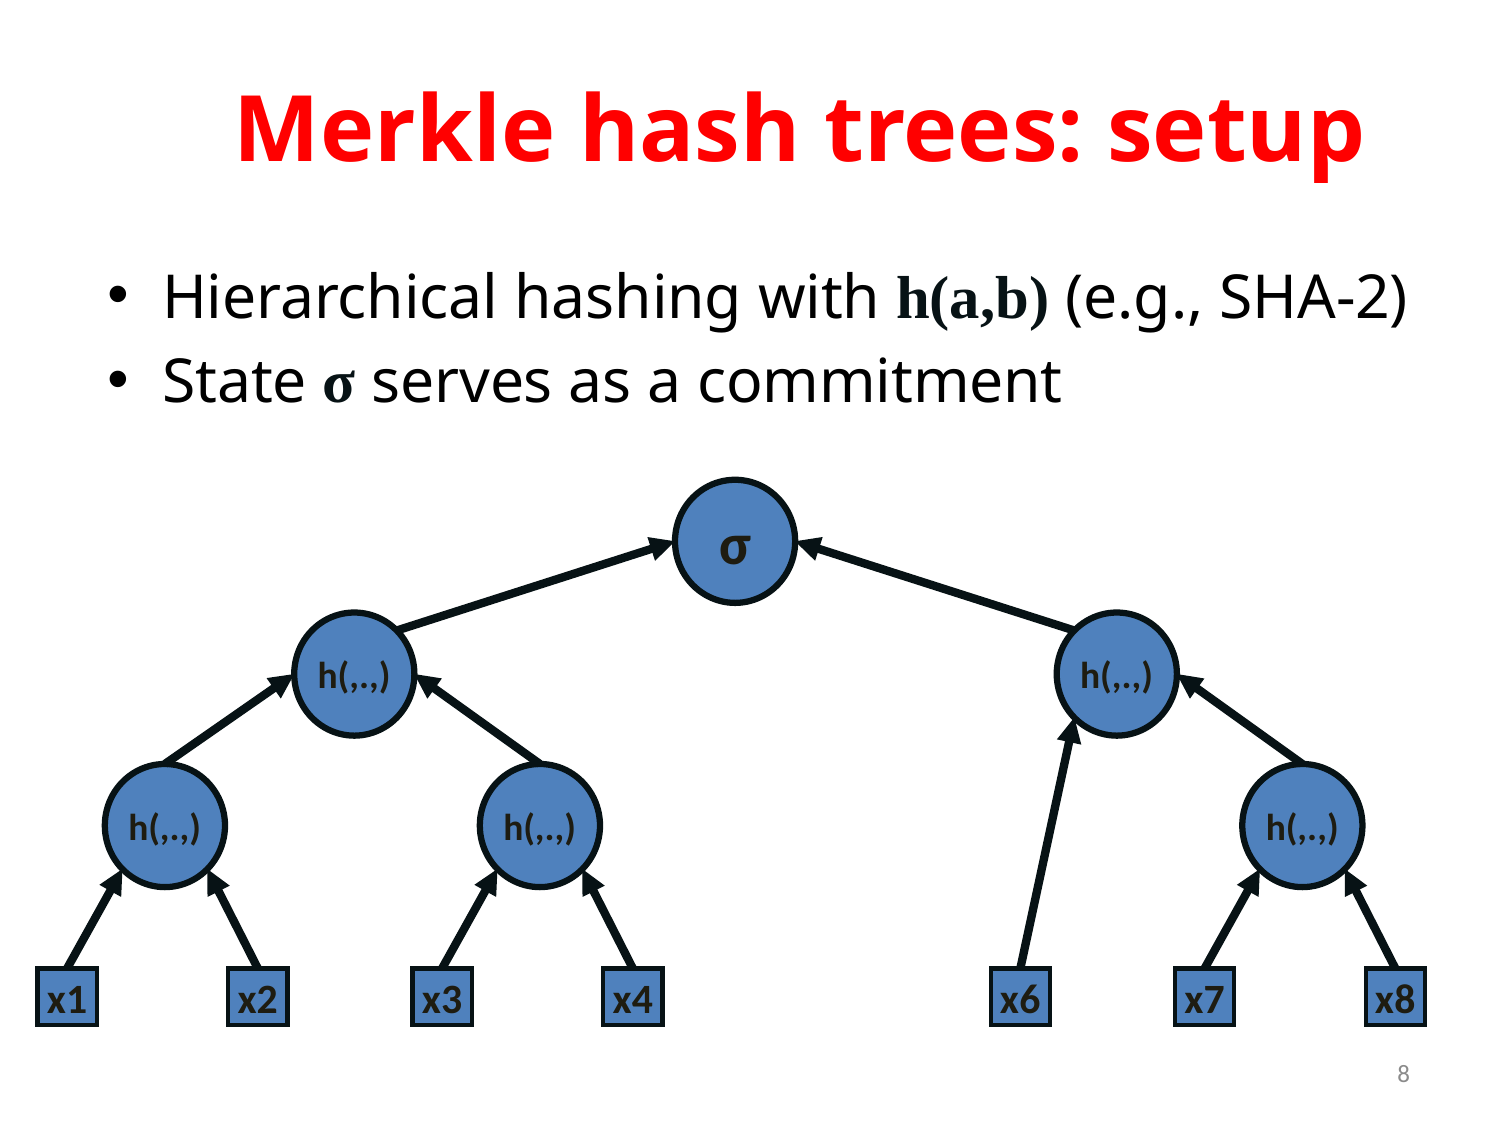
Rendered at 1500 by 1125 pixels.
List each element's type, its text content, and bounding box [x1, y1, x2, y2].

text_box x6 [990, 968, 1050, 1025]
text_box h(,.,) [1242, 764, 1363, 888]
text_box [396, 541, 676, 631]
title Merkle hash trees: setup [99, 50, 1500, 200]
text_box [1020, 717, 1075, 969]
text_box x3 [412, 968, 472, 1025]
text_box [1176, 673, 1303, 765]
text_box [441, 868, 498, 969]
text_box h(,.,) [479, 764, 601, 888]
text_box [207, 868, 259, 969]
text_box h(,.,) [294, 612, 415, 736]
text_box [1344, 868, 1396, 969]
text_box x1 [37, 968, 97, 1025]
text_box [582, 868, 634, 969]
text_box x4 [603, 968, 663, 1025]
text_box x8 [1365, 968, 1425, 1025]
text_box h(,.,) [1056, 612, 1177, 736]
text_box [414, 673, 541, 765]
text_box σ [675, 479, 796, 603]
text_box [794, 541, 1075, 631]
text_box x7 [1175, 968, 1235, 1025]
text_box x2 [228, 968, 288, 1025]
list Hierarchical hashing with h(a,b) (e.g., SHA-2) State σ serves as a commitment [92, 249, 1443, 425]
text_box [164, 673, 295, 765]
text_box h(,.,) [104, 764, 226, 888]
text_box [1204, 868, 1261, 969]
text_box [66, 868, 123, 969]
slide_number 8 [1074, 1042, 1425, 1103]
